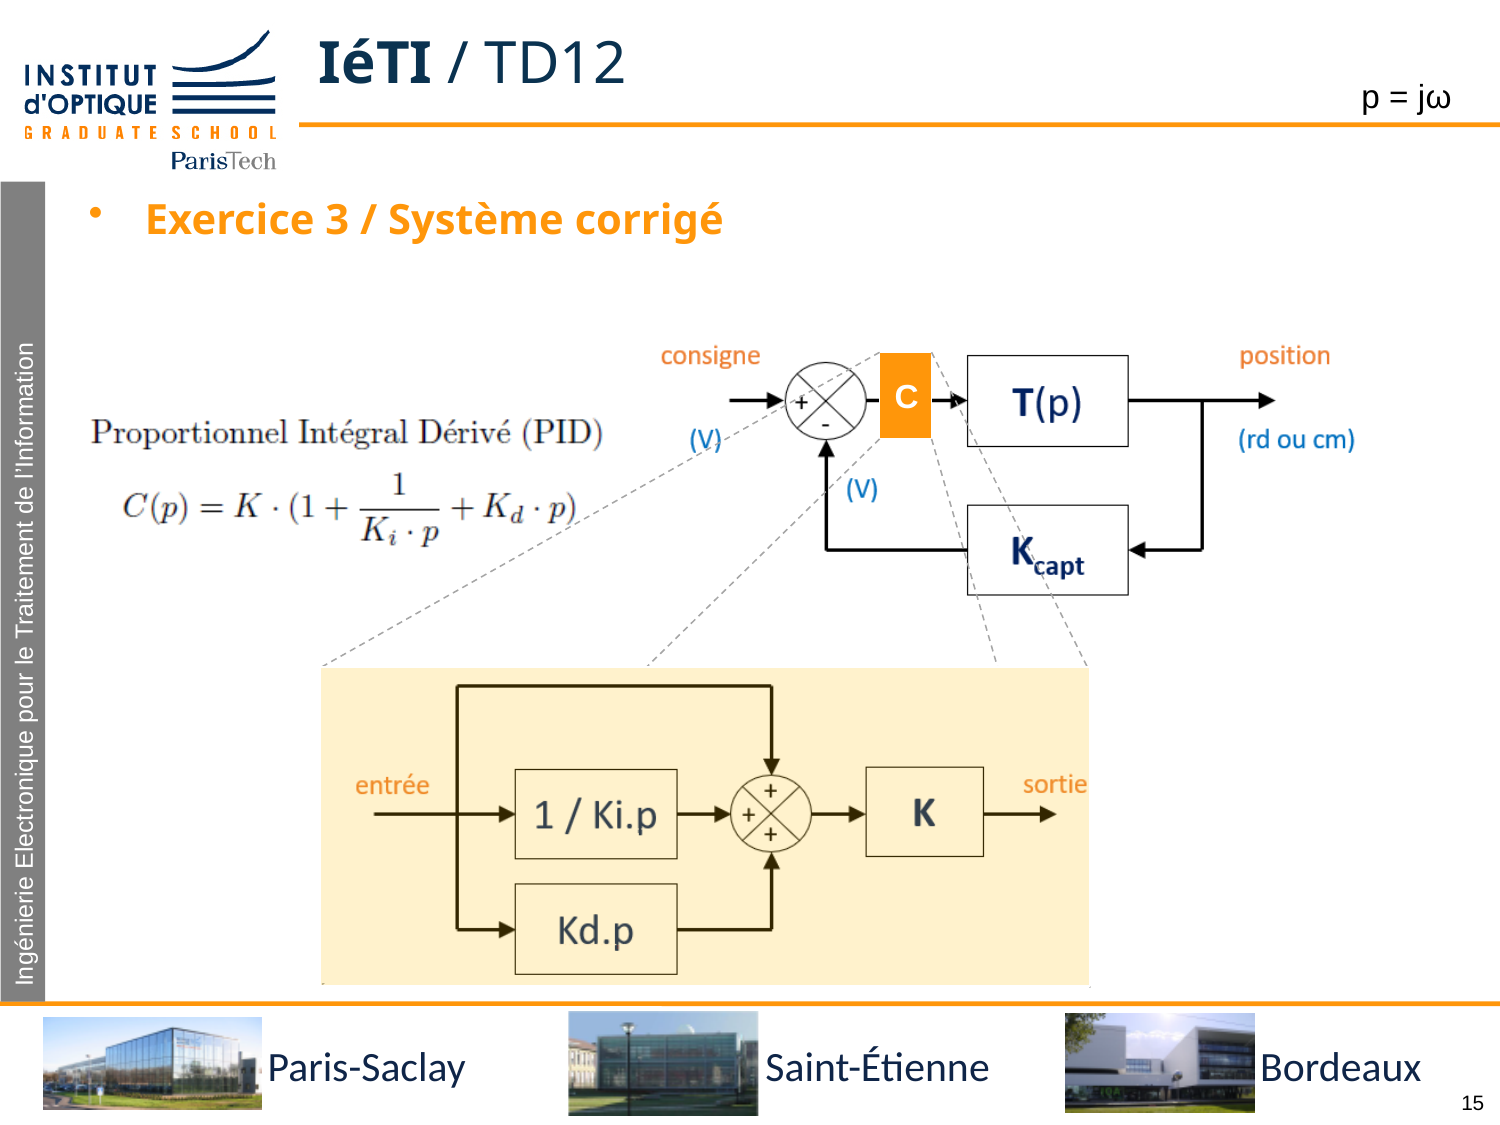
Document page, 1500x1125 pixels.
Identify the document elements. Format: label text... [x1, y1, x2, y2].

picture [568, 1011, 759, 1116]
text_box Ingénierie Electronique pour le Traitement de l’Information [0, 181, 46, 1002]
picture [43, 1017, 262, 1110]
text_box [320, 351, 880, 438]
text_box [931, 352, 1091, 665]
picture [646, 323, 1375, 605]
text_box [320, 438, 880, 666]
list Exercice 3 / Système corrigé [73, 185, 1424, 256]
title IéTI / TD12 [303, 4, 1500, 117]
text_box p = jω [1346, 67, 1500, 123]
picture [89, 407, 320, 563]
picture [0, 7, 299, 191]
picture [320, 666, 1107, 983]
picture [1065, 1013, 1255, 1113]
